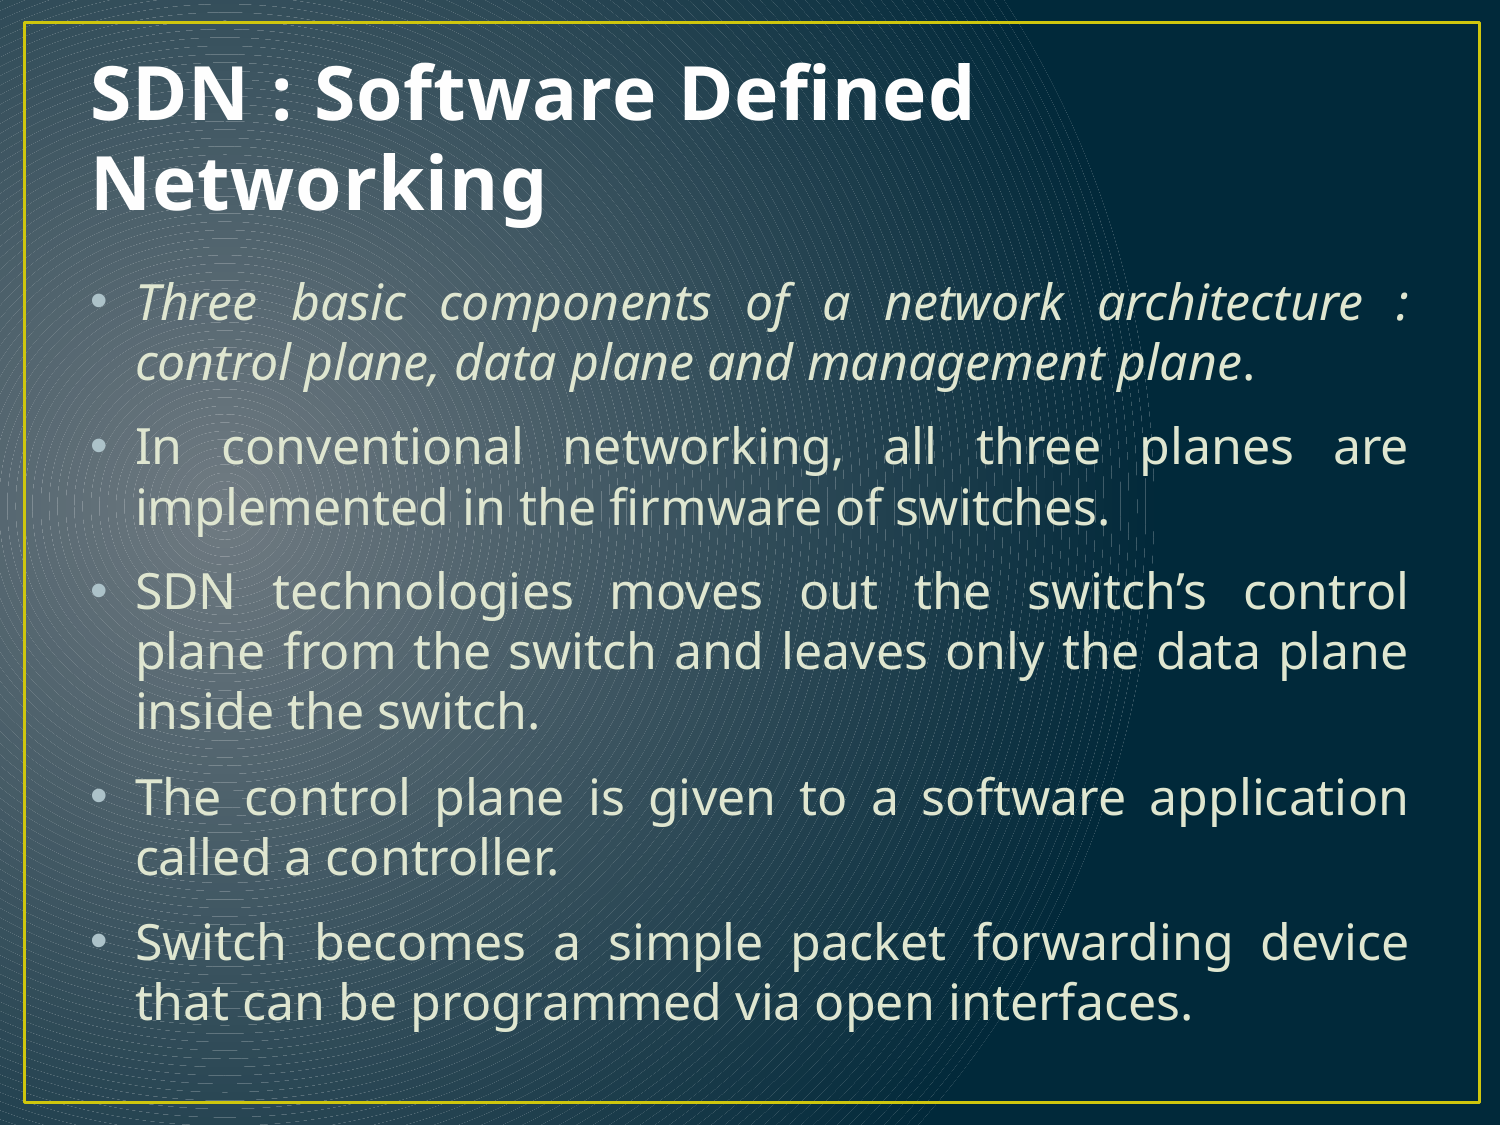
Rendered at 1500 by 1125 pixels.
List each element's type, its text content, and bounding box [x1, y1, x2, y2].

title SDN : Software Defined Networking [75, 45, 1425, 233]
list Three basic components of a network architecture : control plane, data plane and management plane. In conventional networking, all three planes are implemented in the firmware of switches. SDN technologies moves out the switch’s control plane from the switch and leaves only the data plane inside the switch. The control plane is given to a software application called a controller. Switch becomes a simple packet forwarding device that can be programmed via open interfaces. [75, 262, 1425, 1063]
